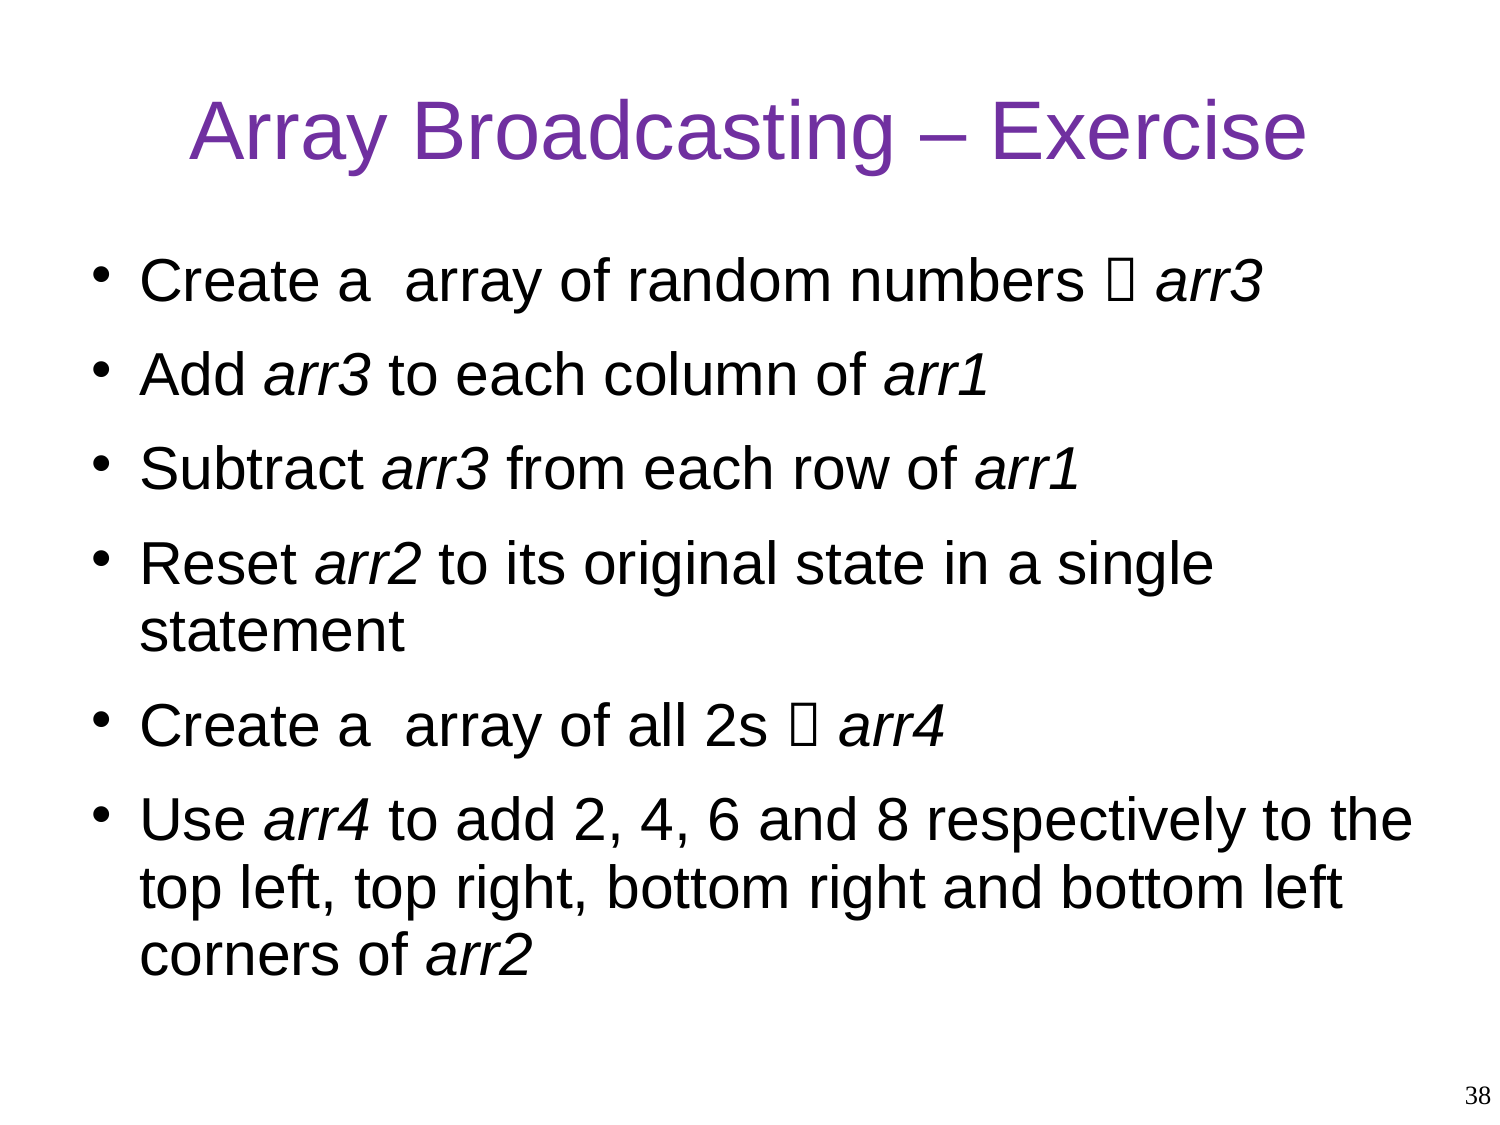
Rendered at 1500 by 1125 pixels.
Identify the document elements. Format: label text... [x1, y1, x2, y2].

title Array Broadcasting – Exercise [74, 34, 1425, 223]
slide_number 38 [1142, 1080, 1492, 1123]
